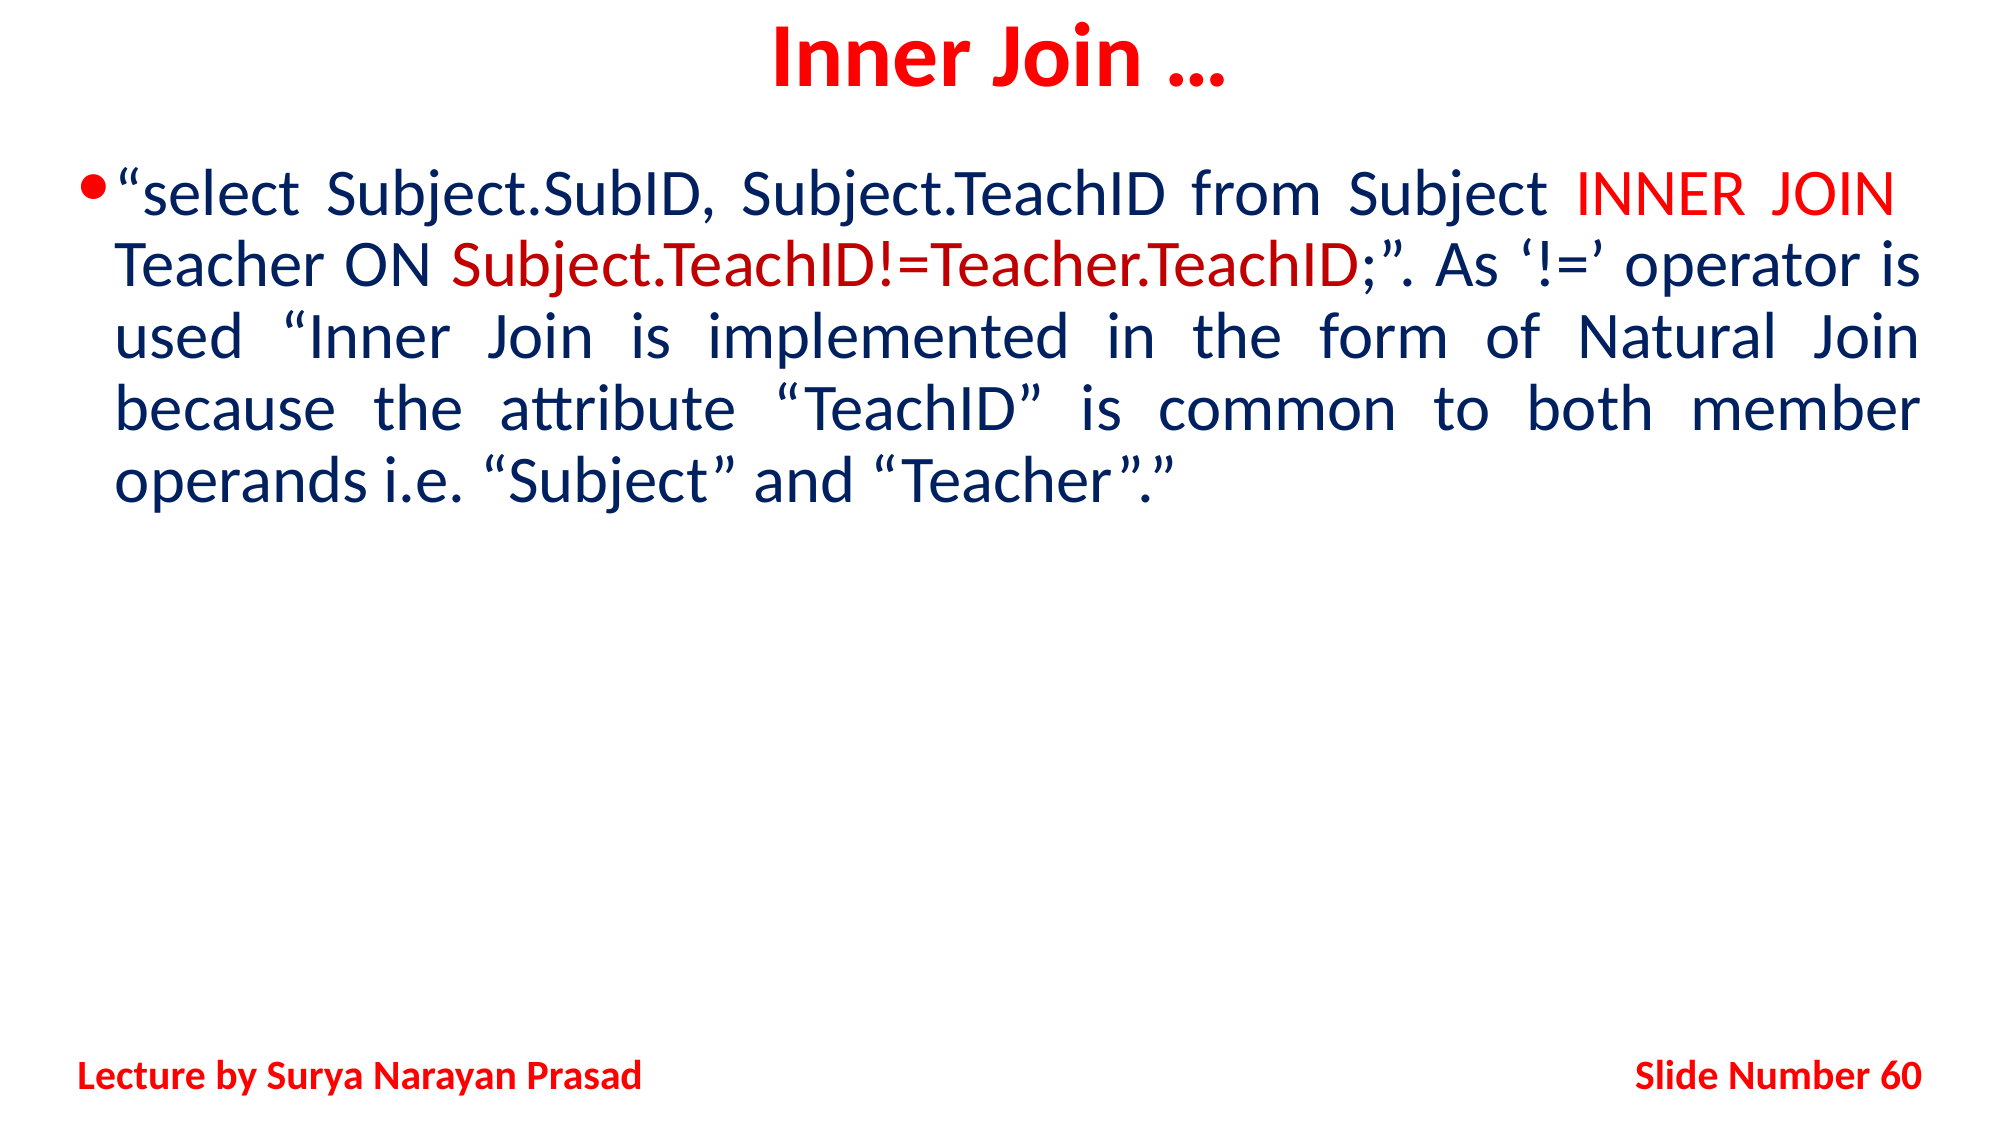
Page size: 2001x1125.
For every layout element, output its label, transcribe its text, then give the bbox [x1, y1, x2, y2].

slide_number Slide Number 60 [1524, 1042, 1938, 1103]
title Inner Join … [0, 0, 2000, 125]
footer Lecture by Surya Narayan Prasad [62, 1042, 688, 1103]
list “select Subject.SubID, Subject.TeachID from Subject INNER JOIN Teacher ON Subject.TeachID!=Teacher.TeachID;”. As ‘!=’ operator is used “Inner Join is implemented in the form of Natural Join because the attribute “TeachID” is common to both member operands i.e. “Subject” and “Teacher”.” [62, 149, 1938, 1000]
